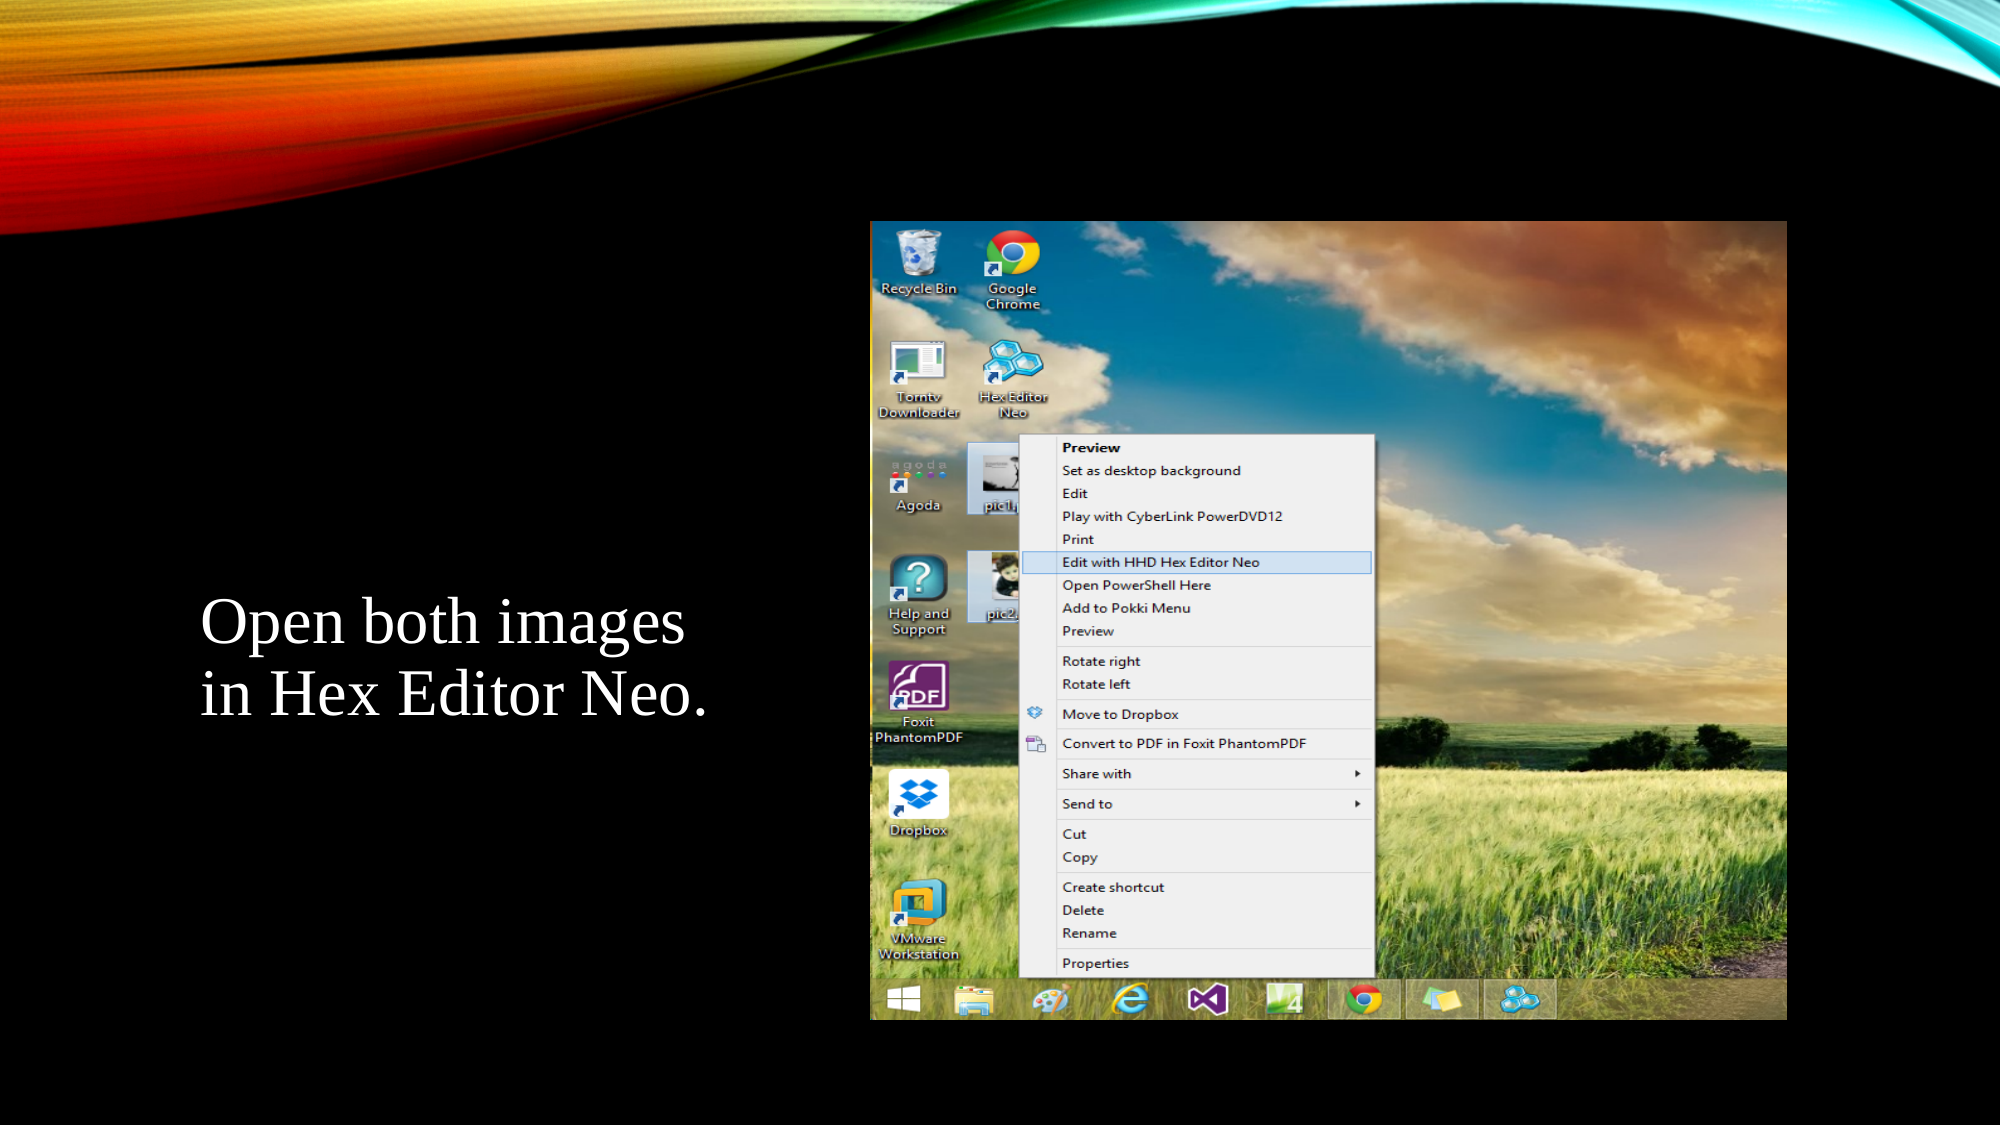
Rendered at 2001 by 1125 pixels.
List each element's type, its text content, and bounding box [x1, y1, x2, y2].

title Open both images in Hex Editor Neo. [185, 280, 748, 1036]
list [870, 221, 1787, 1021]
picture [0, 0, 2000, 237]
